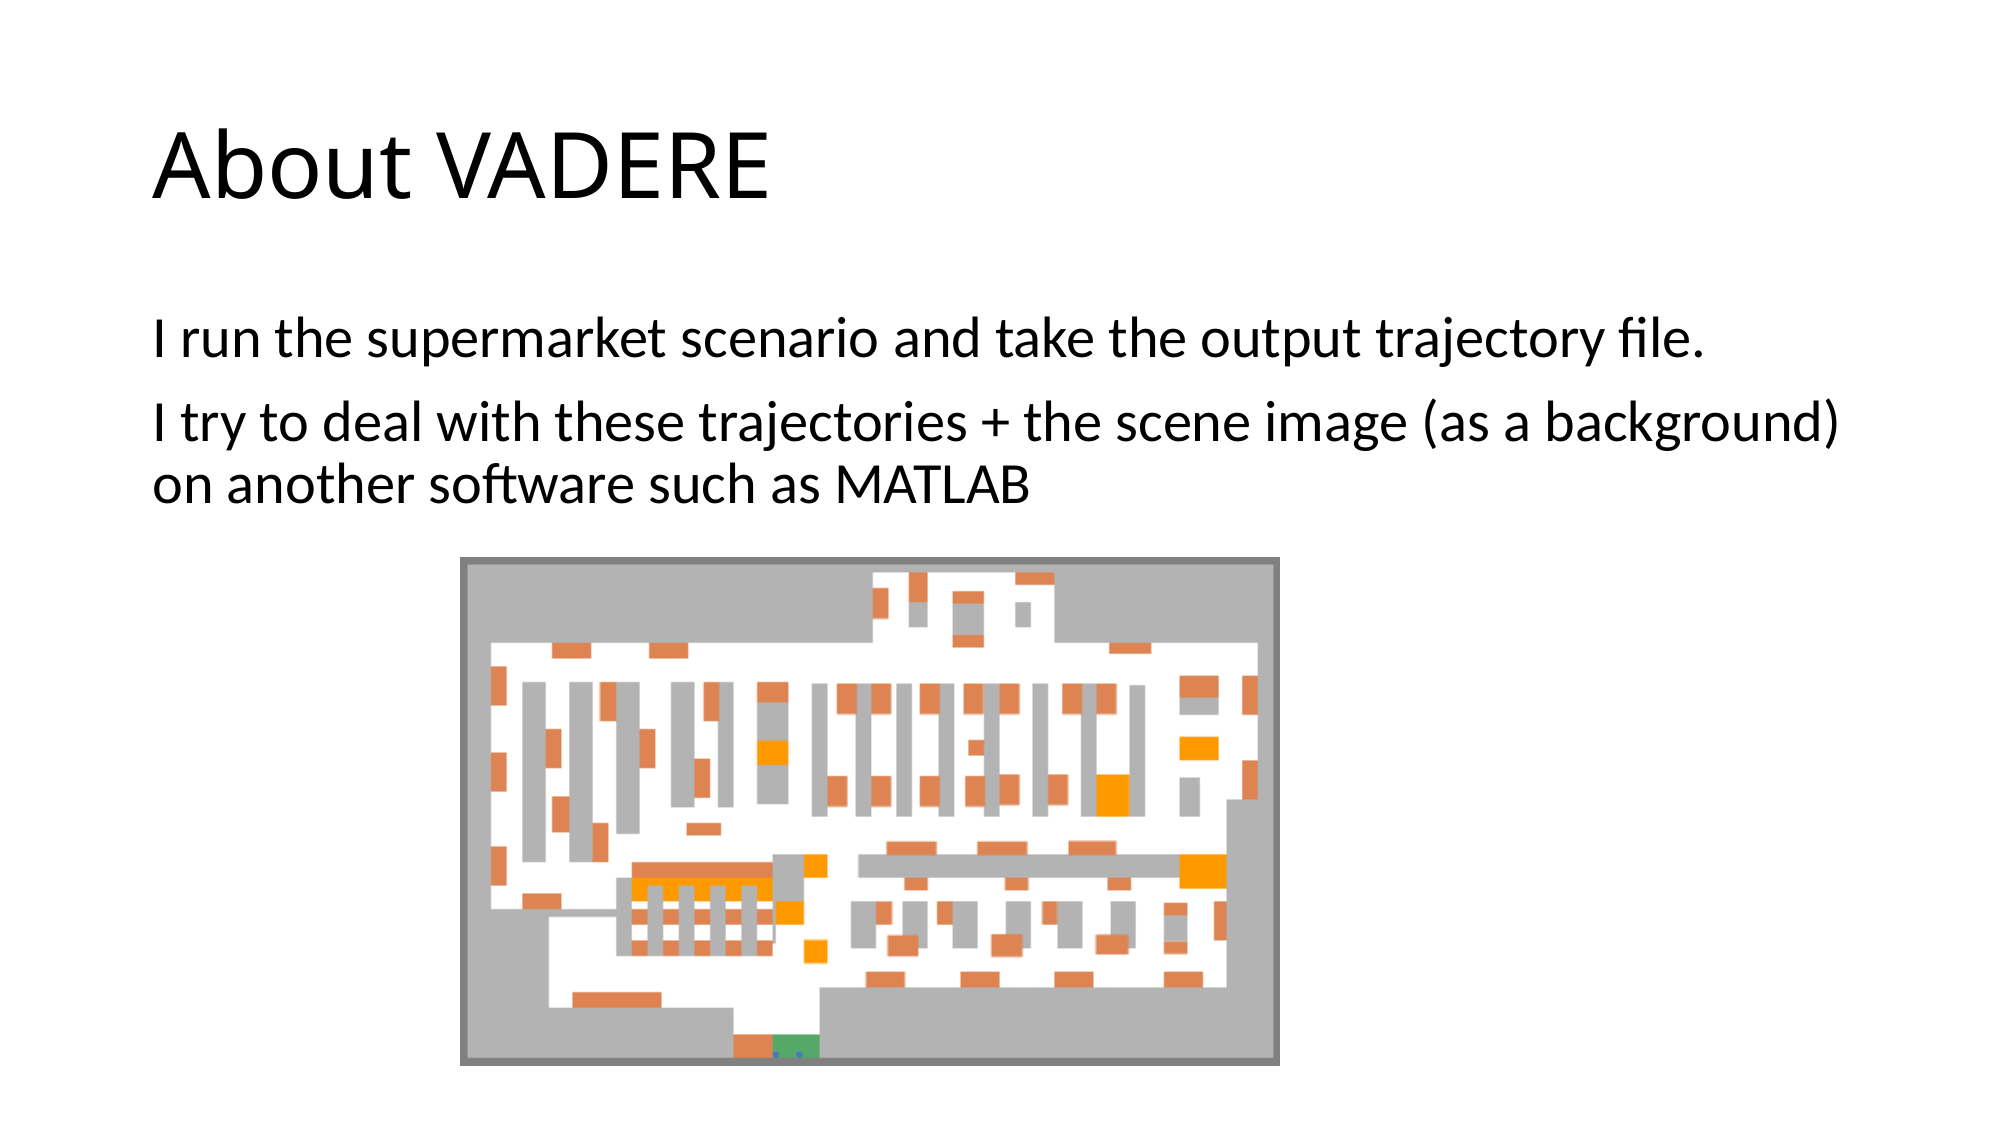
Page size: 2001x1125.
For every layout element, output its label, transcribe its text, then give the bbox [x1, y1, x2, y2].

list I run the supermarket scenario and take the output trajectory file. I try to deal with these trajectories + the scene image (as a background) on another software such as MATLAB [137, 299, 1863, 1014]
picture [460, 557, 1280, 1066]
title About VADERE [137, 59, 1863, 278]
